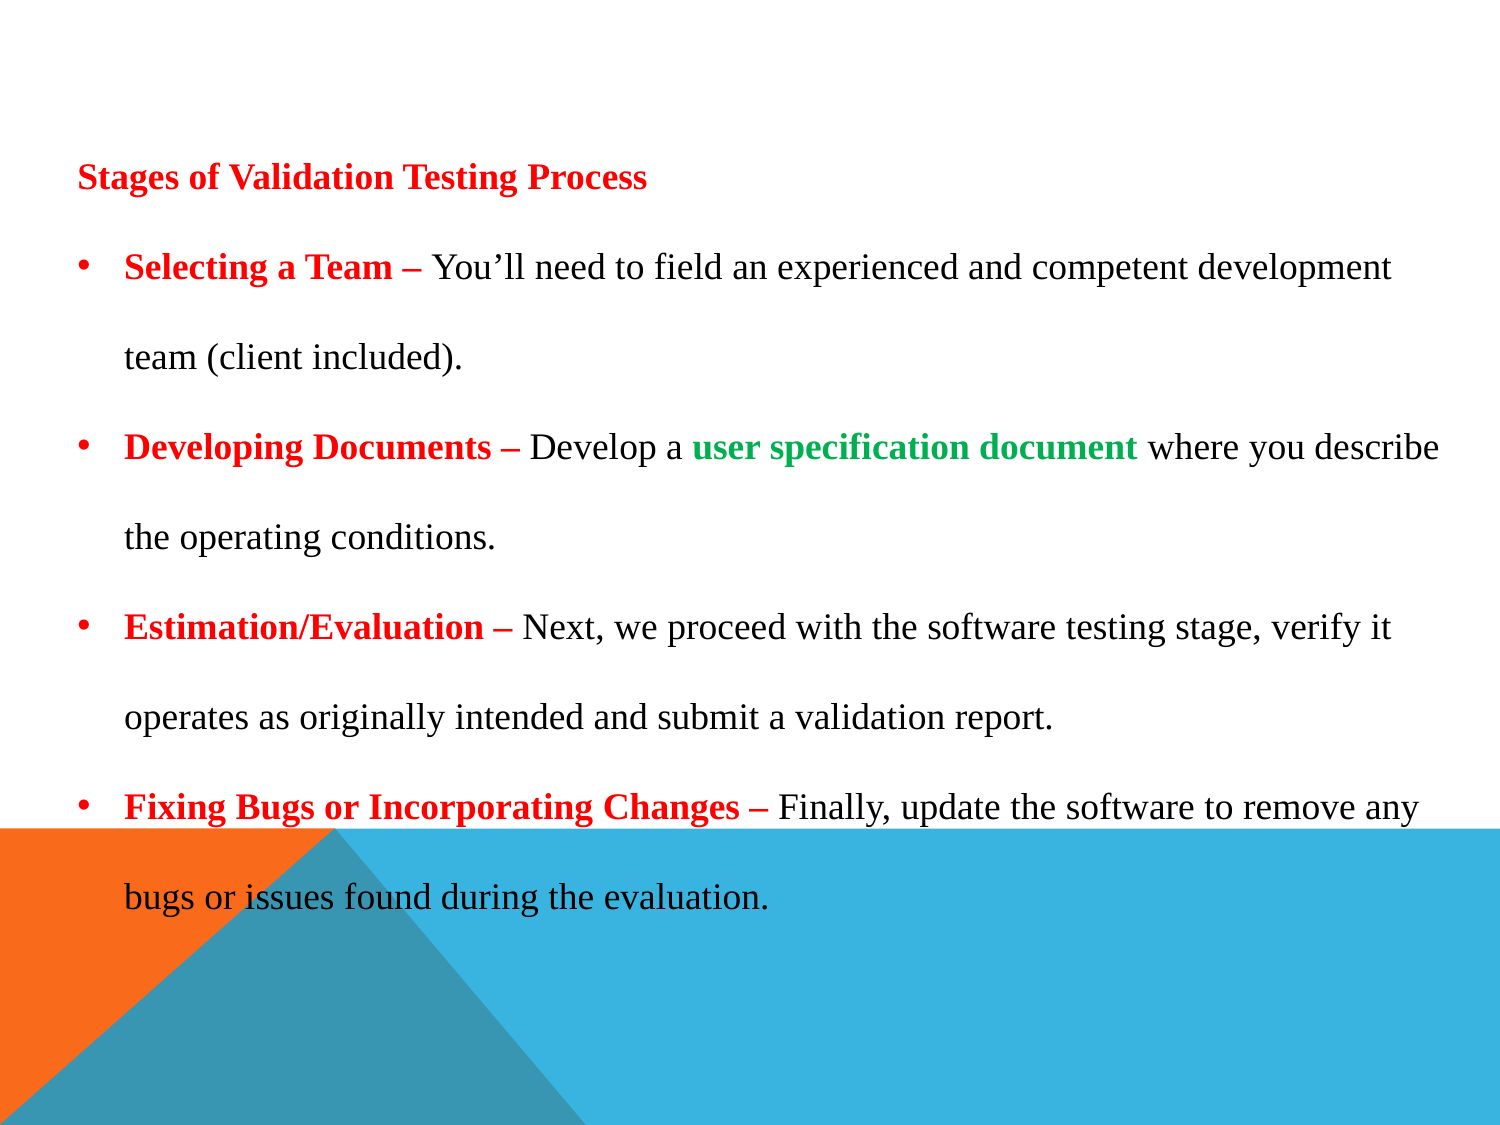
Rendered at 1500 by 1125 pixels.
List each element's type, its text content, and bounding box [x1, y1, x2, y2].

text_box Stages of Validation Testing Process Selecting a Team – You’ll need to field an experienced and competent development team (client included). Developing Documents – Develop a user specification document where you describe the operating conditions. Estimation/Evaluation – Next, we proceed with the software testing stage, verify it operates as originally intended and submit a validation report. Fixing Bugs or Incorporating Changes – Finally, update the software to remove any bugs or issues found during the evaluation. [62, 99, 1463, 925]
